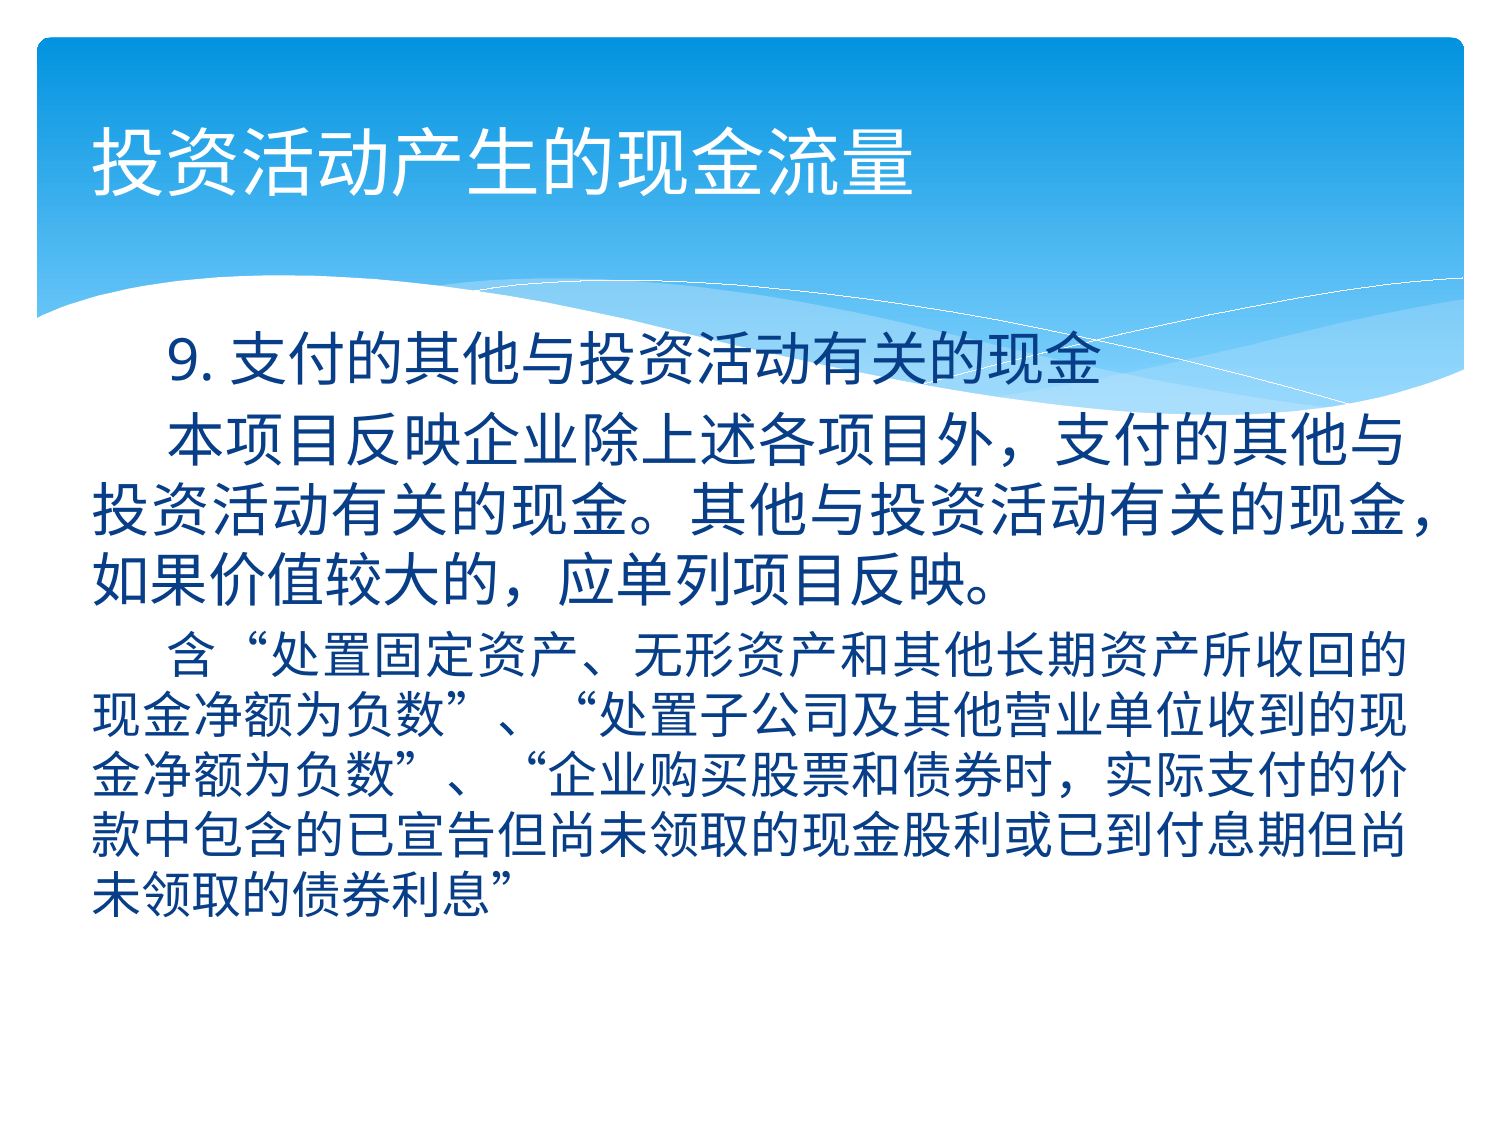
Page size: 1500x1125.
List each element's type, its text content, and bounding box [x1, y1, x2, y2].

list 9.支付的其他与投资活动有关的现金 本项目反映企业除上述各项目外，支付的其他与投资活动有关的现金。其他与投资活动有关的现金，如果价值较大的，应单列项目反映。 含“处置固定资产、无形资产和其他长期资产所收回的现金净额为负数”、“处置子公司及其他营业单位收到的现金净额为负数”、“企业购买股票和债券时，实际支付的价款中包含的已宣告但尚未领取的现金股利或已到付息期但尚未领取的债券利息” [76, 314, 1424, 1047]
title 投资活动产生的现金流量 [75, 90, 1425, 232]
